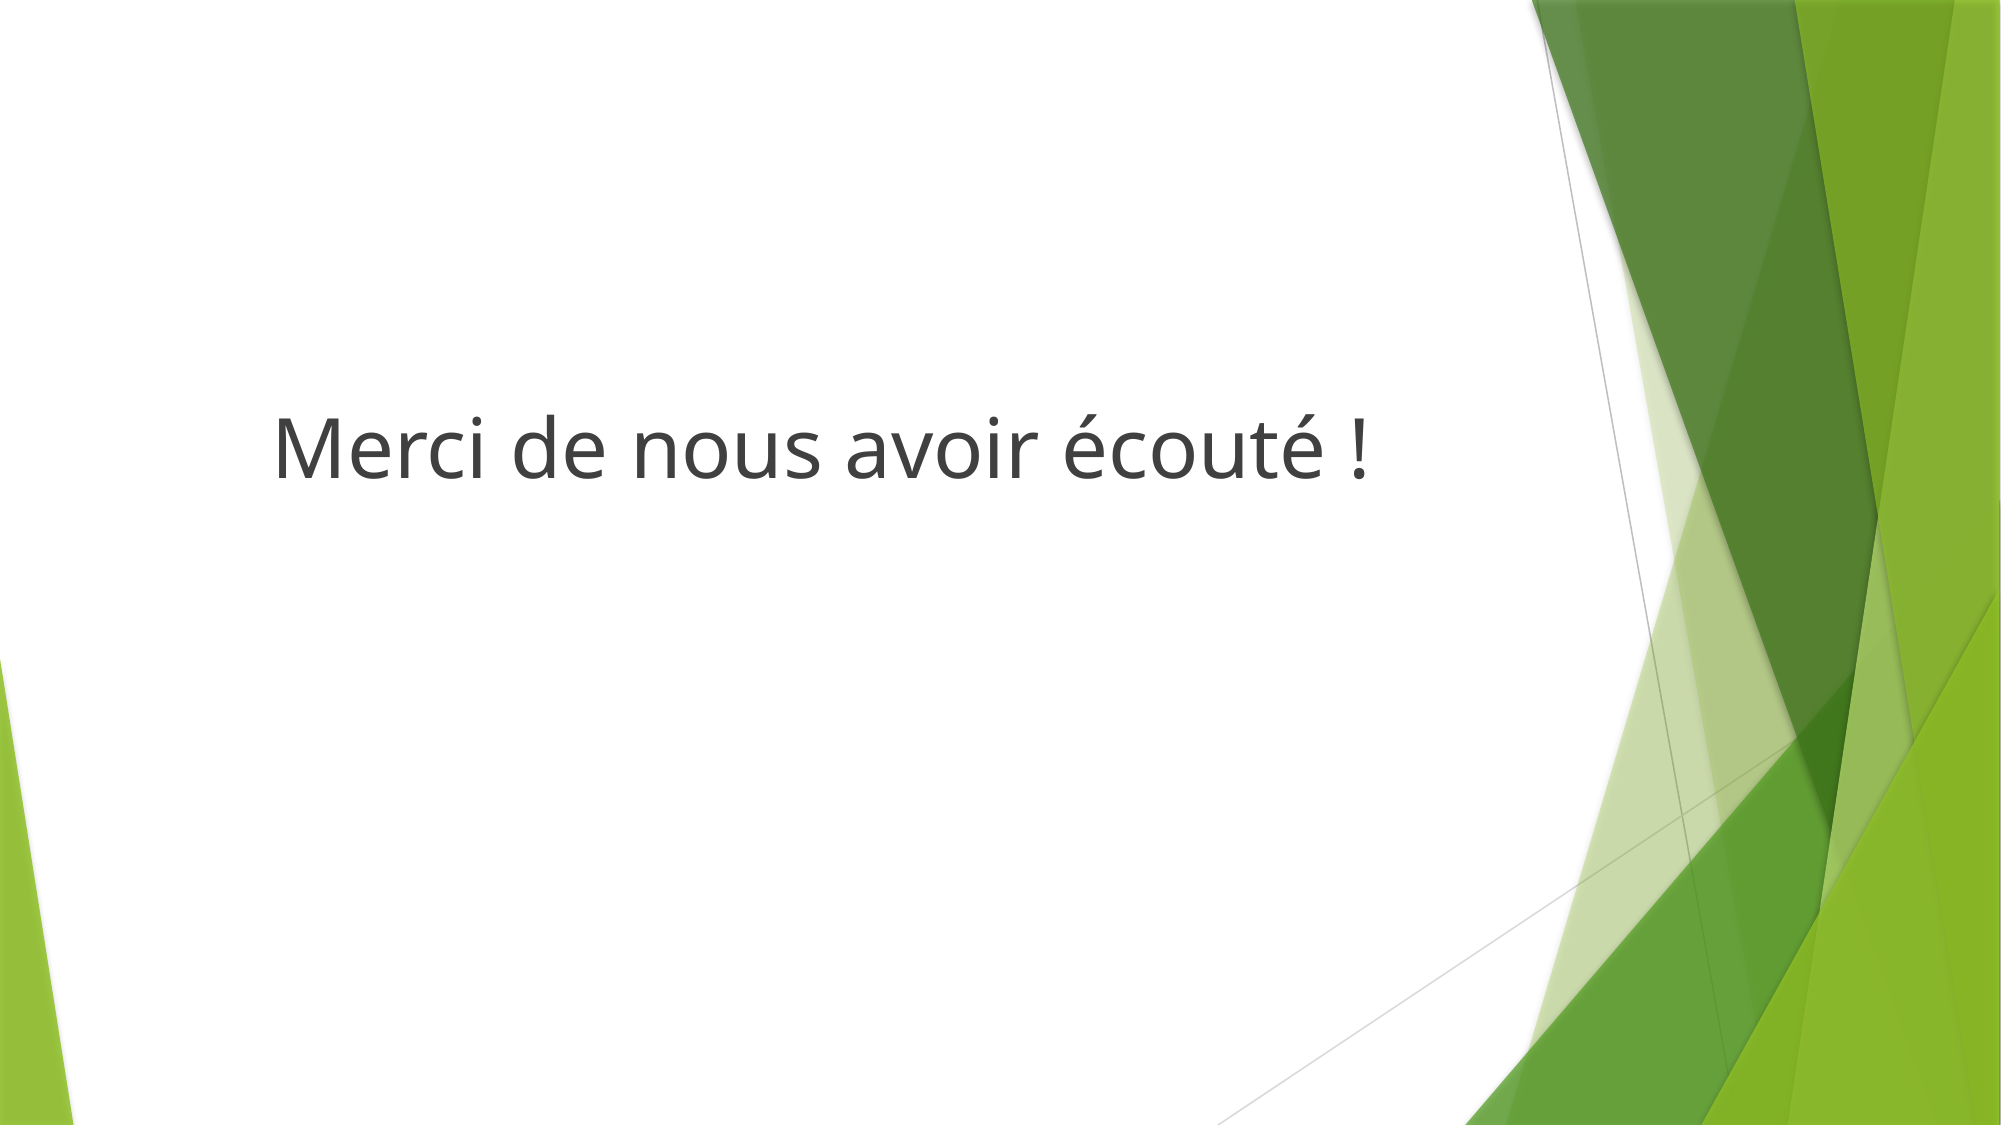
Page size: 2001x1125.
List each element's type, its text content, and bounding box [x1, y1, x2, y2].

list Merci de nous avoir écouté ! [117, 387, 1528, 1024]
